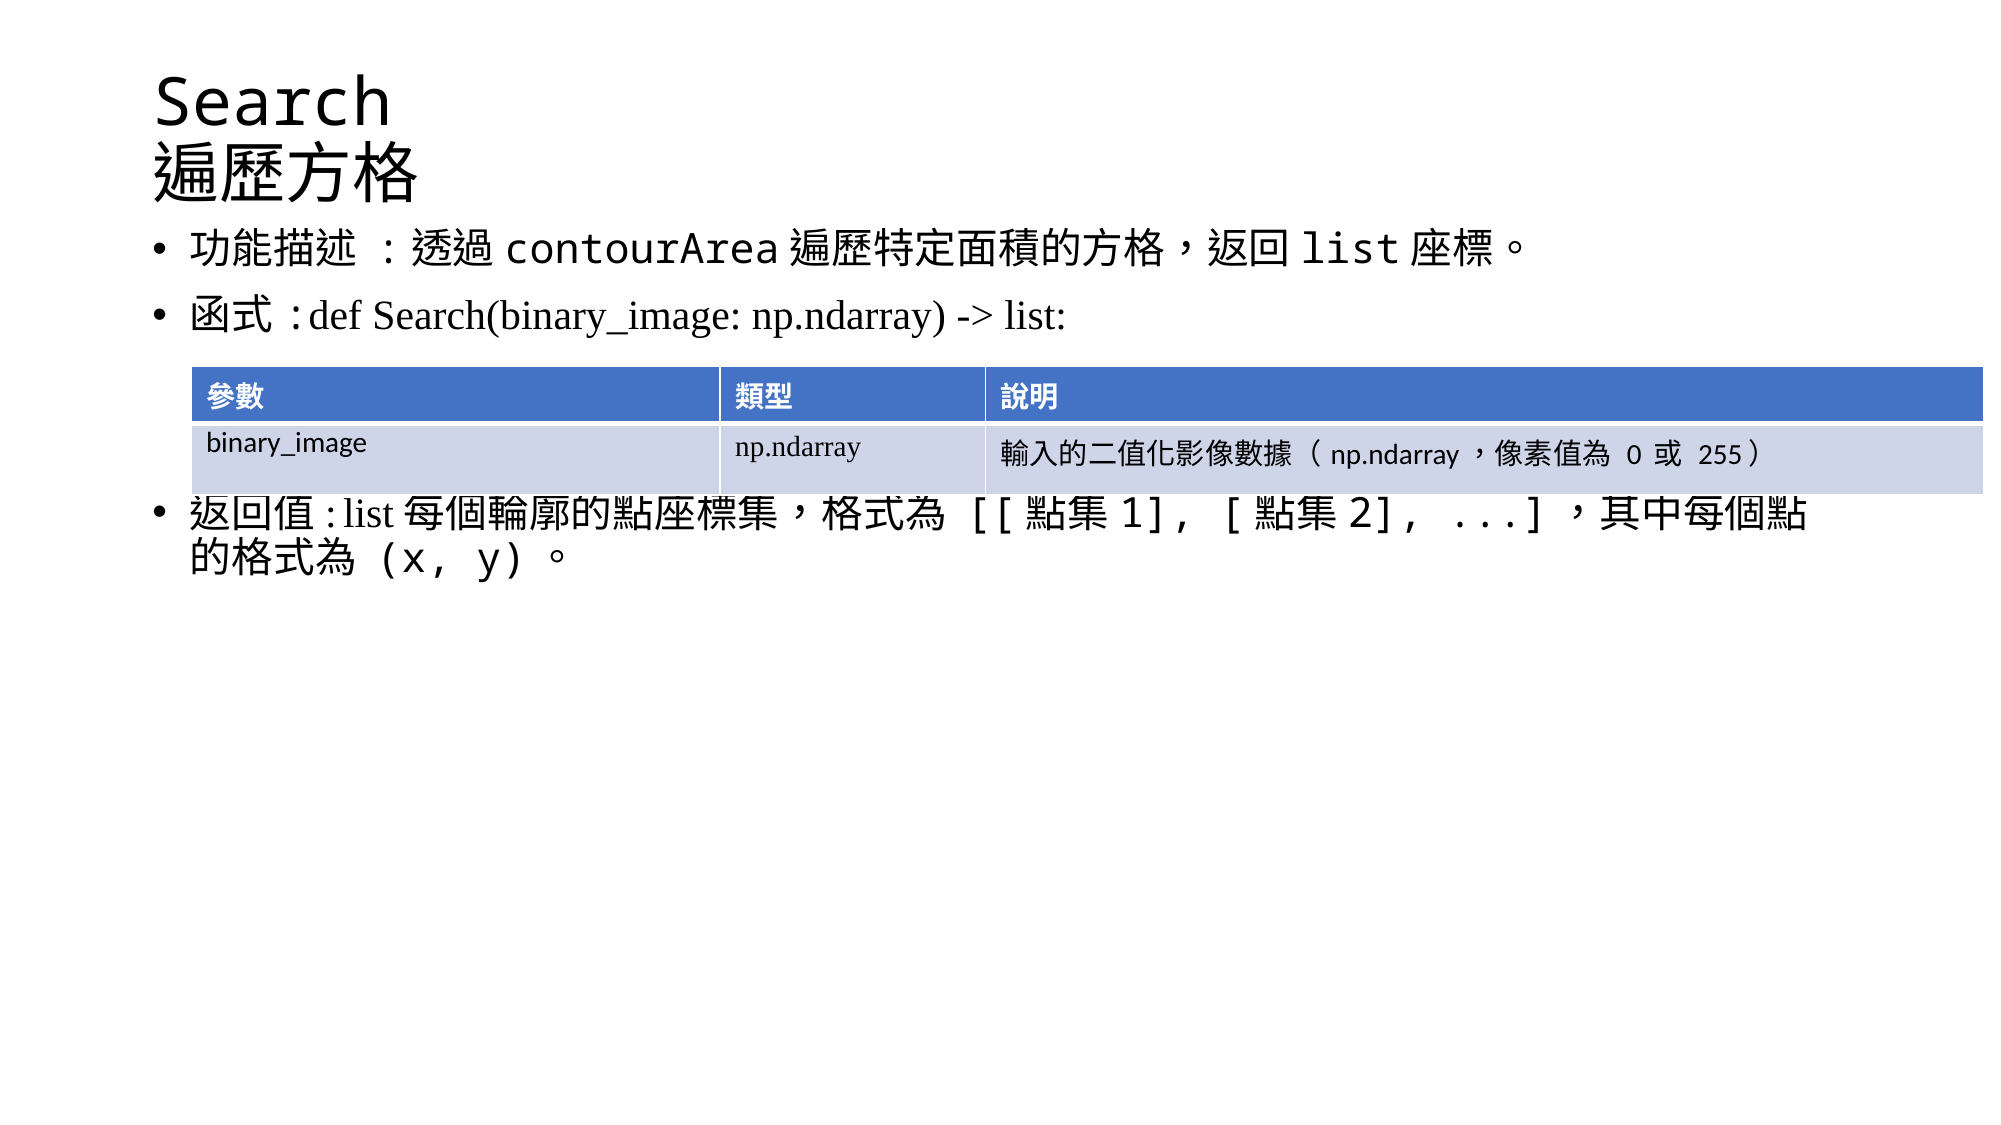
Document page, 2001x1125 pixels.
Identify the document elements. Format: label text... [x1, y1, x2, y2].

table_header 類型 [721, 367, 985, 421]
table_header 參數 [192, 367, 719, 421]
table_cell np.ndarray [721, 426, 985, 494]
table_header 說明 [986, 367, 1983, 421]
table_cell binary_image [192, 426, 719, 494]
title Search 遍歷方格 [137, 59, 1863, 220]
list 功能描述 :透過contourArea遍歷特定面積的方格，返回list座標。 函式:def Search(binary_image: np.ndarray) -> list: 返回值: list每個輪廓的點座標集，格式為 [[點集1], [點集2], ...]，其中每個點的格式為 (x, y)。 [137, 220, 1863, 935]
table_cell 輸入的二值化影像數據（np.ndarray，像素值為 0 或 255） [986, 426, 1983, 494]
